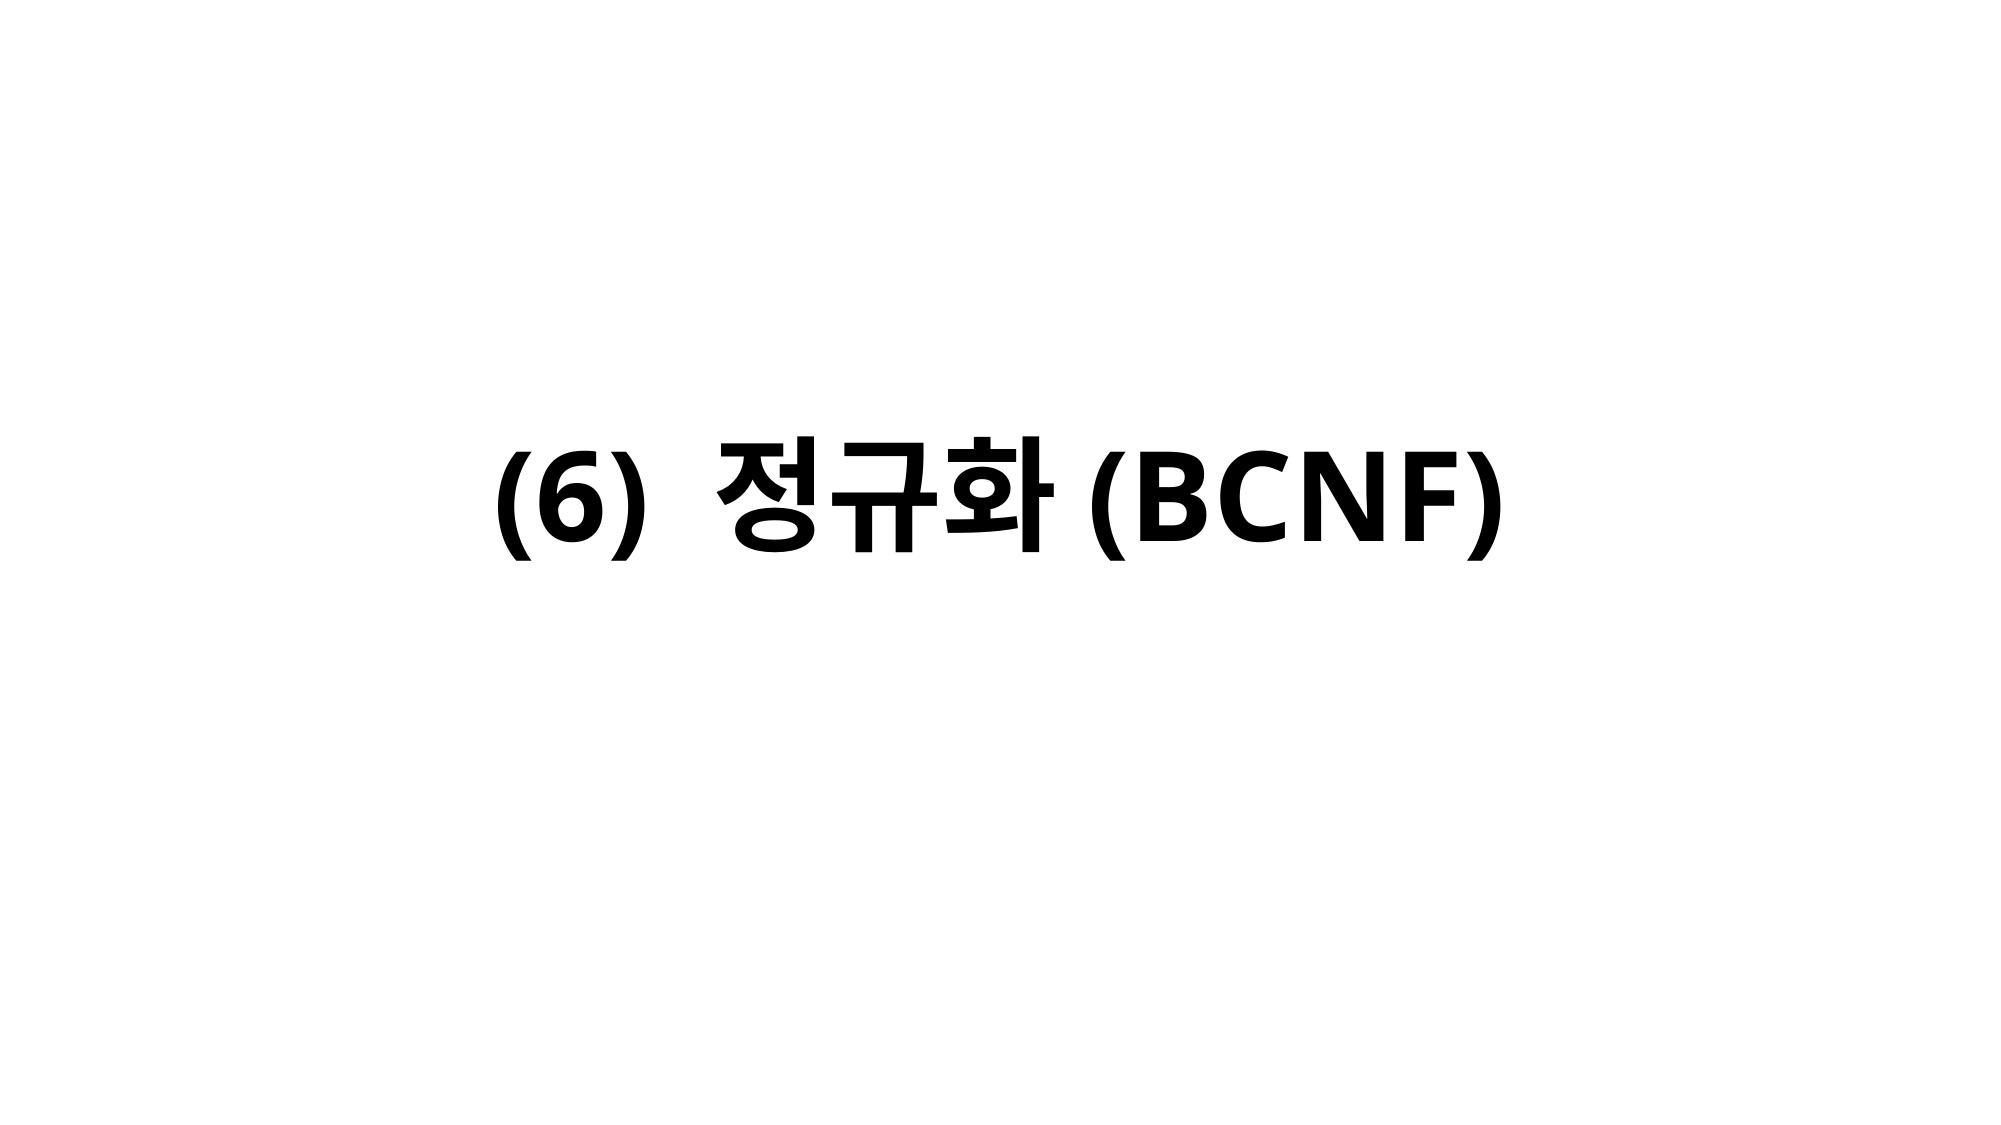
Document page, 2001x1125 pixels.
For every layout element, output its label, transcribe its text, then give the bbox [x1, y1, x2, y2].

title (6) 정규화(BCNF) [249, 184, 1750, 576]
